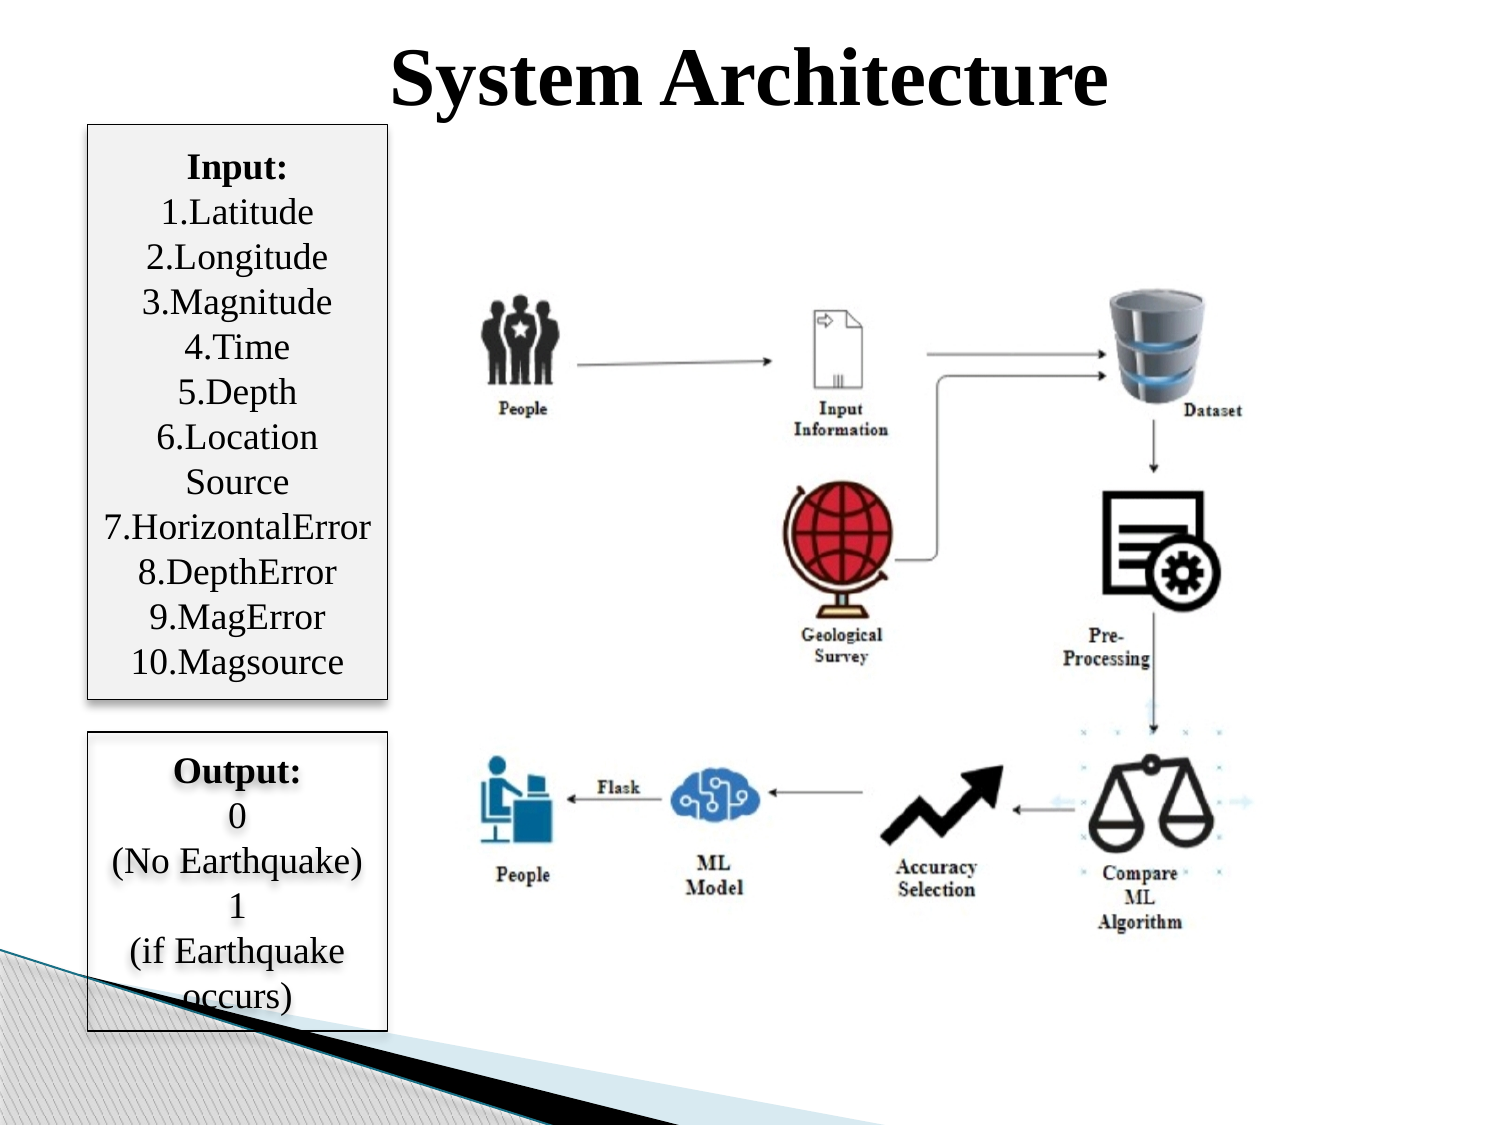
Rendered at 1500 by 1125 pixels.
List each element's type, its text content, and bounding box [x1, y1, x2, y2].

text_box System Architecture [231, 14, 1269, 130]
picture [349, 198, 1359, 1001]
text_box Output: 0 (No Earthquake) 1 (if Earthquake occurs) [87, 731, 388, 1032]
text_box Input: 1.Latitude 2.Longitude 3.Magnitude 4.Time 5.Depth 6.Location Source 7.HorizontalError 8.DepthError 9.MagError 10.Magsource [87, 124, 388, 700]
